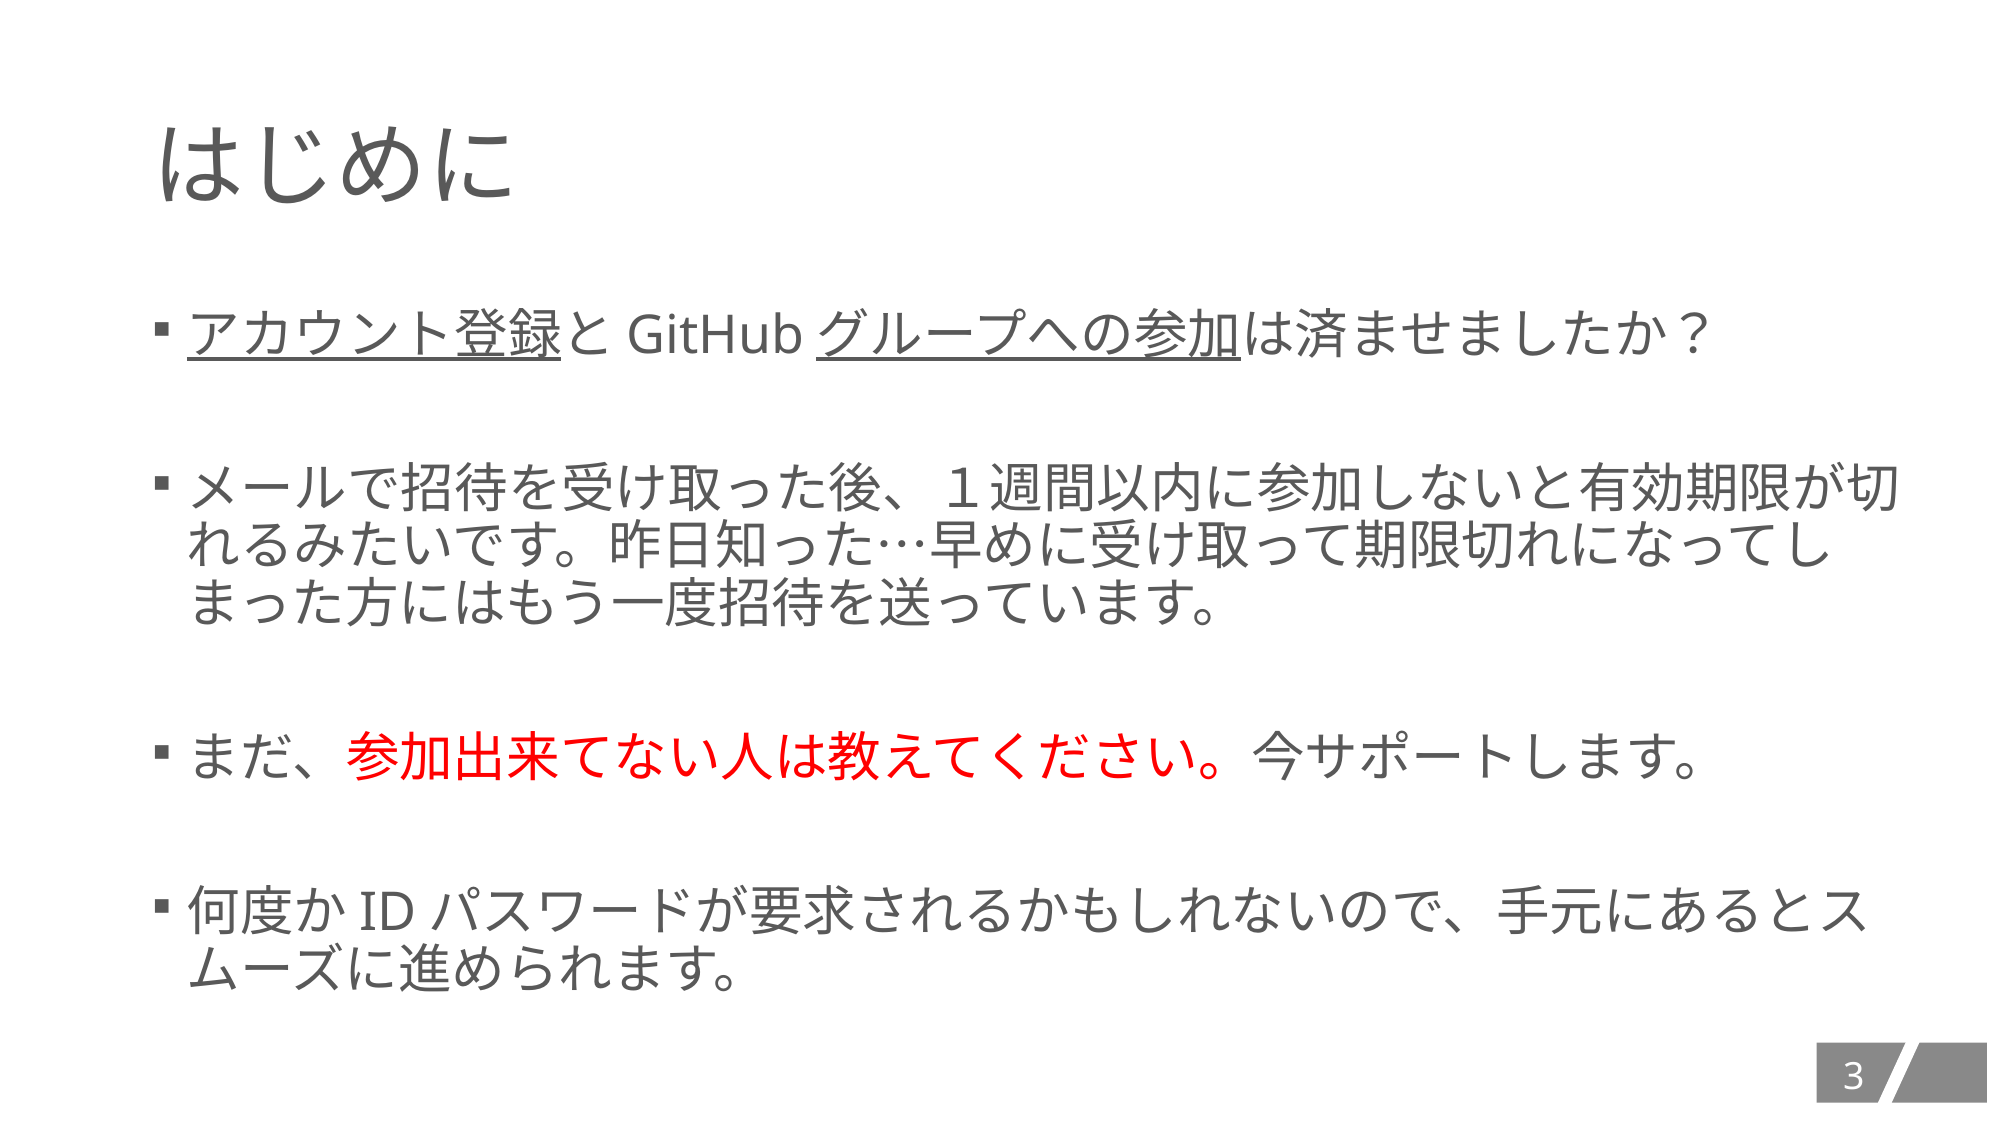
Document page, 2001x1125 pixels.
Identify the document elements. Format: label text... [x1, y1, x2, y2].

title はじめに [137, 59, 1863, 278]
slide_number 2 [1810, 1047, 1898, 1108]
list アカウント登録とGitHubグループへの参加は済ませましたか？ メールで招待を受け取った後、１週間以内に参加しないと有効期限が切れるみたいです。昨日知った…早めに受け取って期限切れになってしまった方にはもう一度招待を送っています。 まだ、参加出来てない人は教えてください。今サポートします。 何度かIDパスワードが要求されるかもしれないので、手元にあるとスムーズに進められます。 [137, 299, 1919, 1014]
